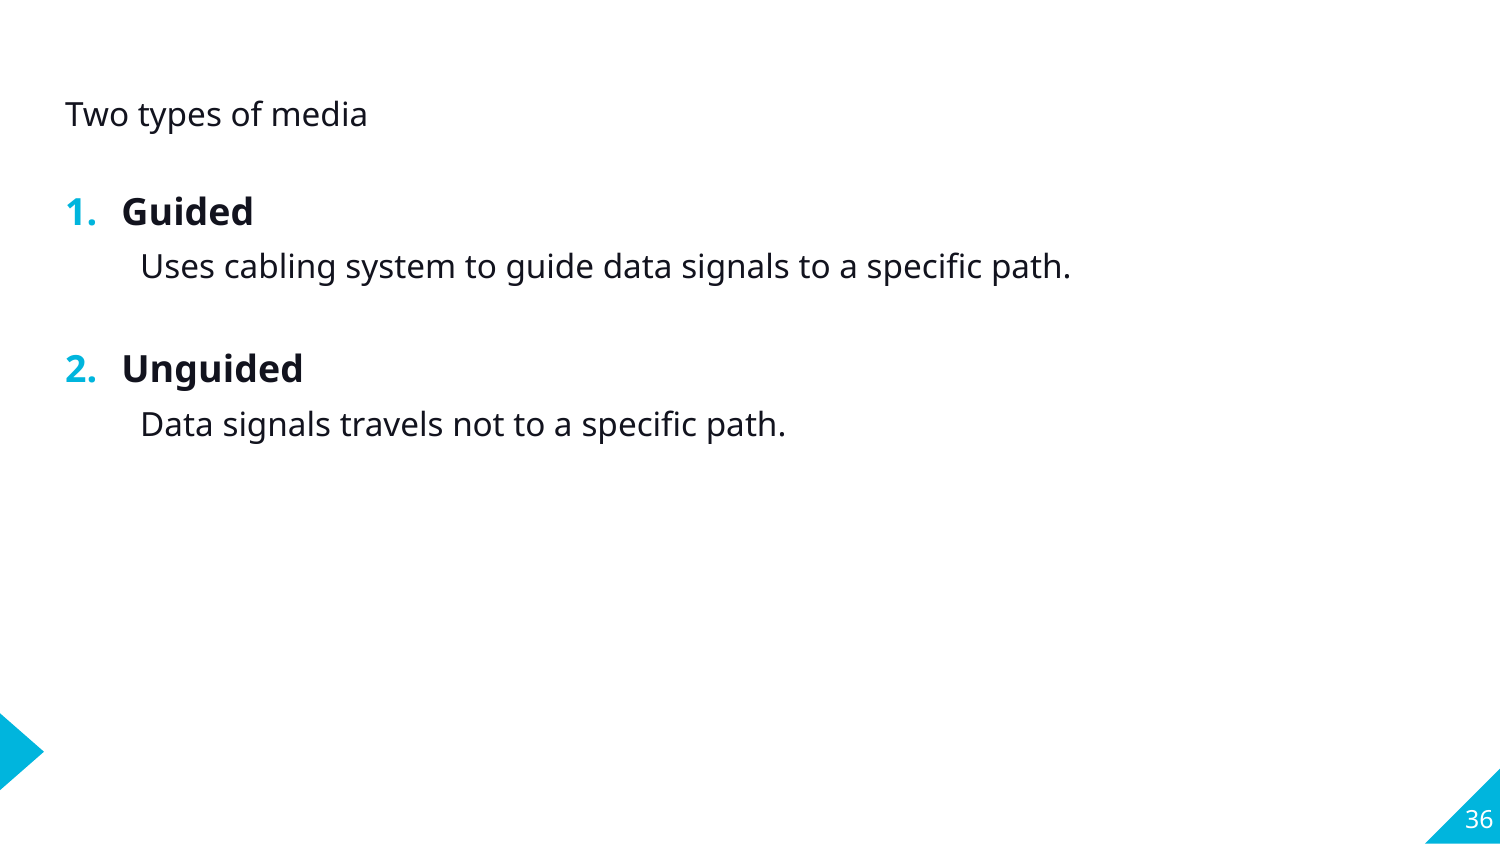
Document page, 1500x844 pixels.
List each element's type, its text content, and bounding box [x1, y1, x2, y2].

slide_number 36 [1418, 760, 1494, 838]
list Two types of media Guided Uses cabling system to guide data signals to a specific path. Unguided Data signals travels not to a specific path. [44, 92, 1460, 715]
